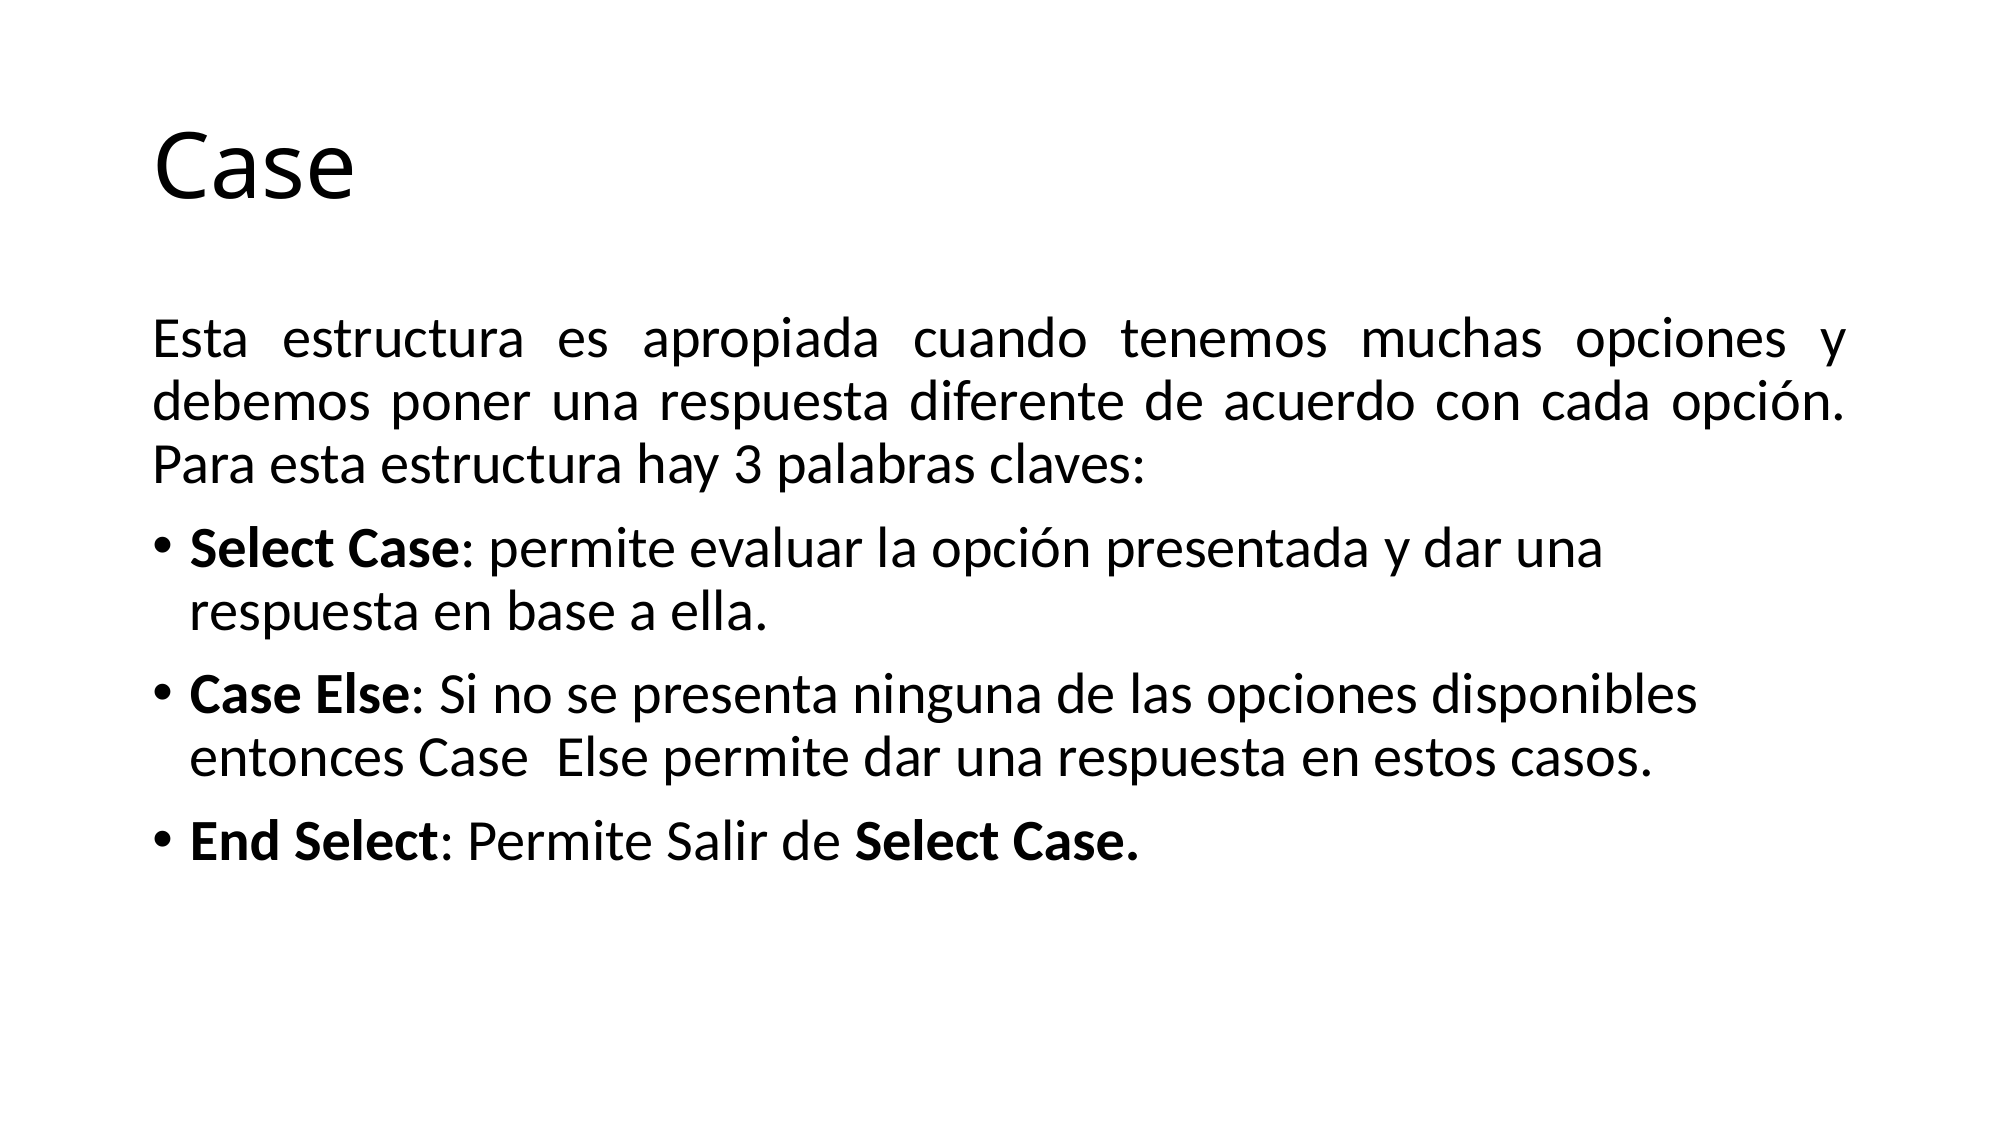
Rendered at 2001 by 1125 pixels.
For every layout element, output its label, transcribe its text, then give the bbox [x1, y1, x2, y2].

title Case [137, 59, 1863, 278]
list Esta estructura es apropiada cuando tenemos muchas opciones y debemos poner una respuesta diferente de acuerdo con cada opción. Para esta estructura hay 3 palabras claves: Select Case: permite evaluar la opción presentada y dar una respuesta en base a ella. Case Else: Si no se presenta ninguna de las opciones disponibles entonces Case Else permite dar una respuesta en estos casos. End Select: Permite Salir de Select Case. [137, 299, 1863, 1014]
